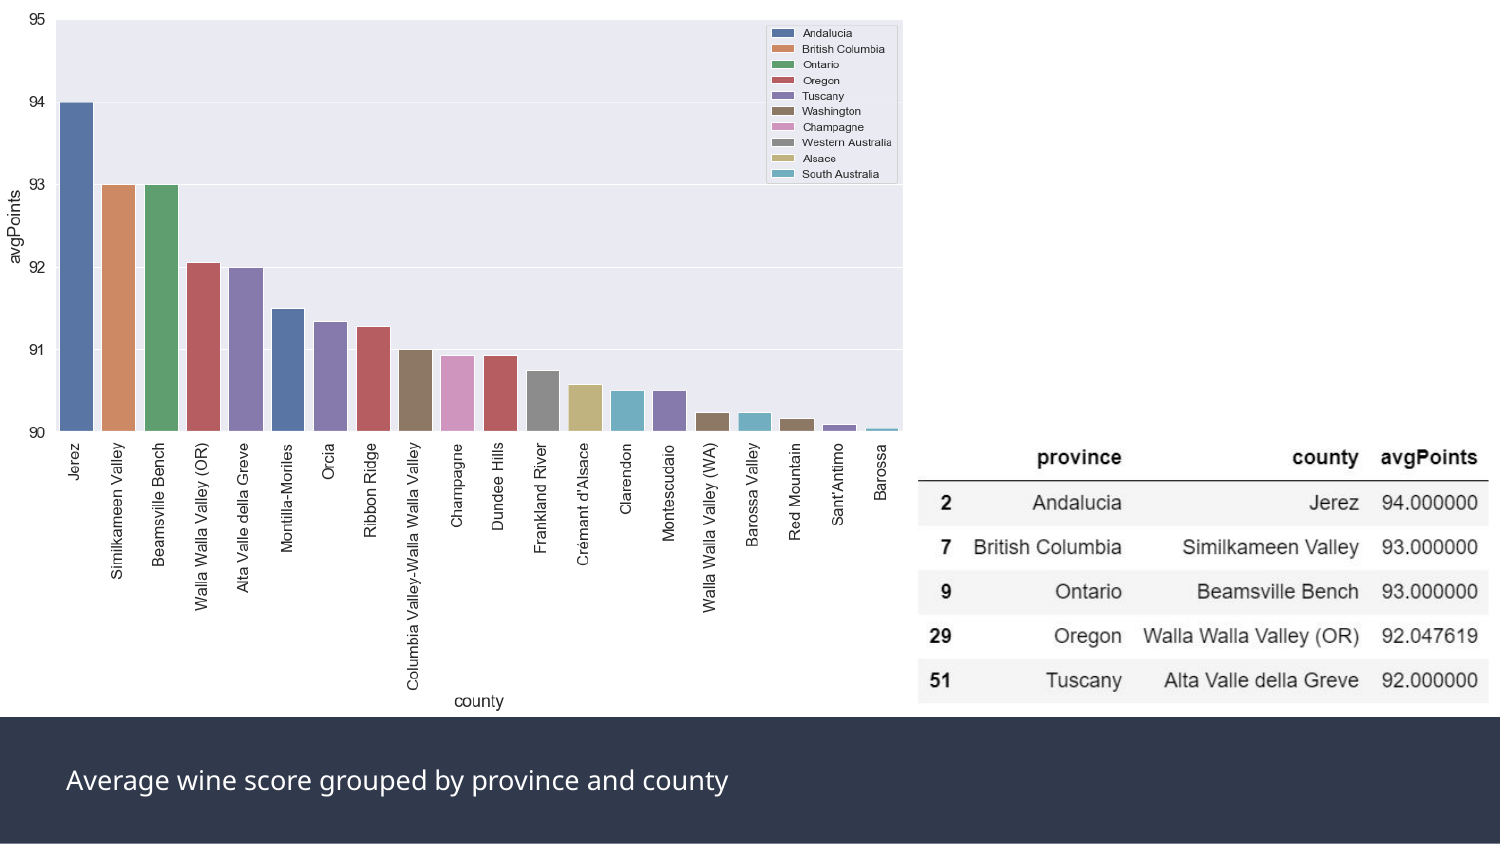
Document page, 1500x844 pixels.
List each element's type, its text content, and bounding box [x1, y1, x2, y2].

list Average wine score grouped by province and county [51, 741, 1361, 818]
picture [0, 6, 1500, 717]
